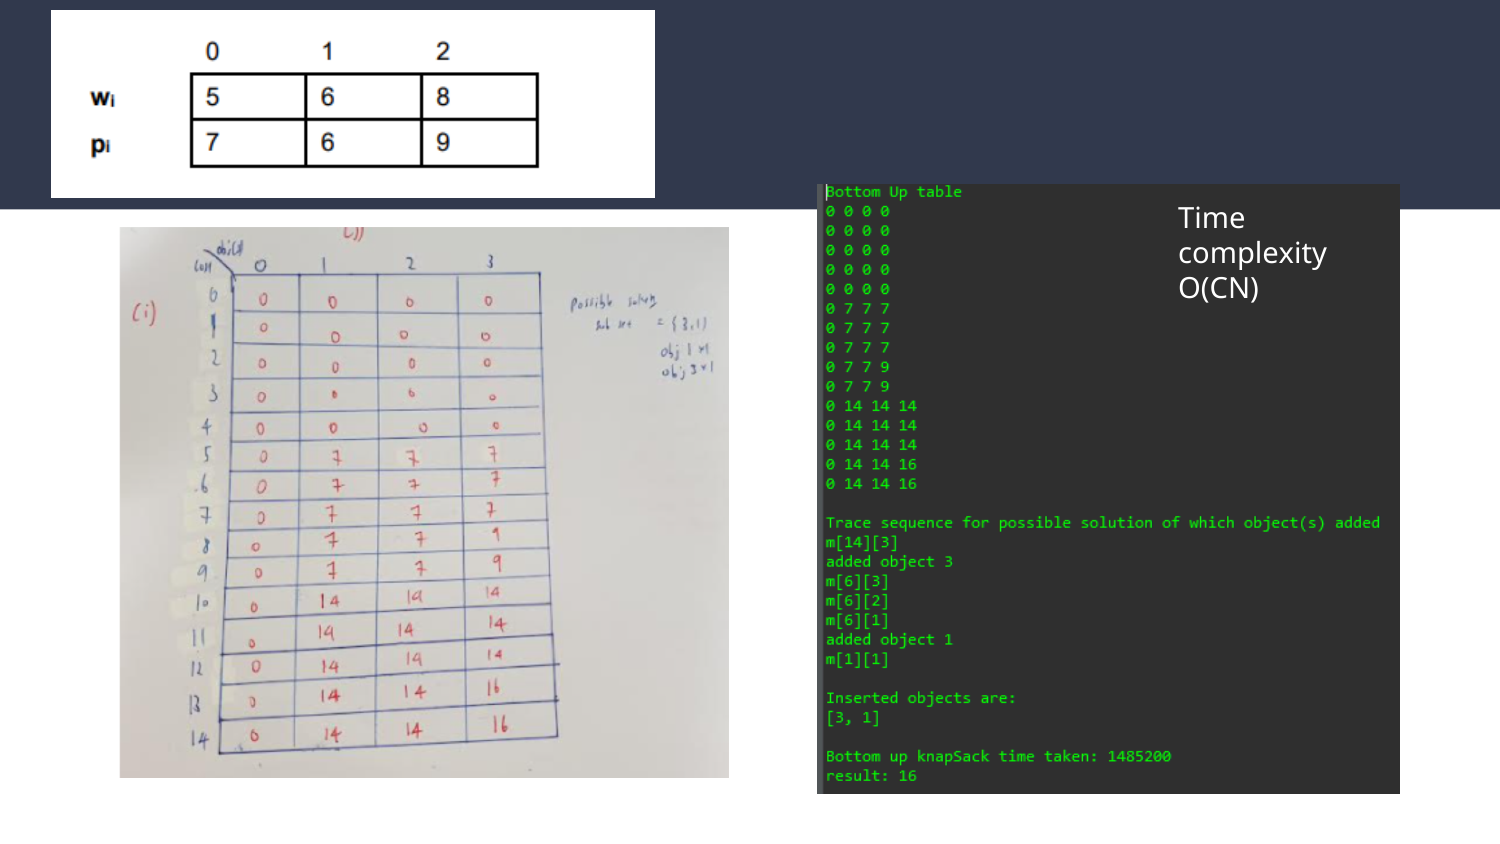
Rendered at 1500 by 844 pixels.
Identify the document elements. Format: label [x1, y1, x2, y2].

picture [817, 184, 1400, 794]
picture [50, 10, 729, 807]
